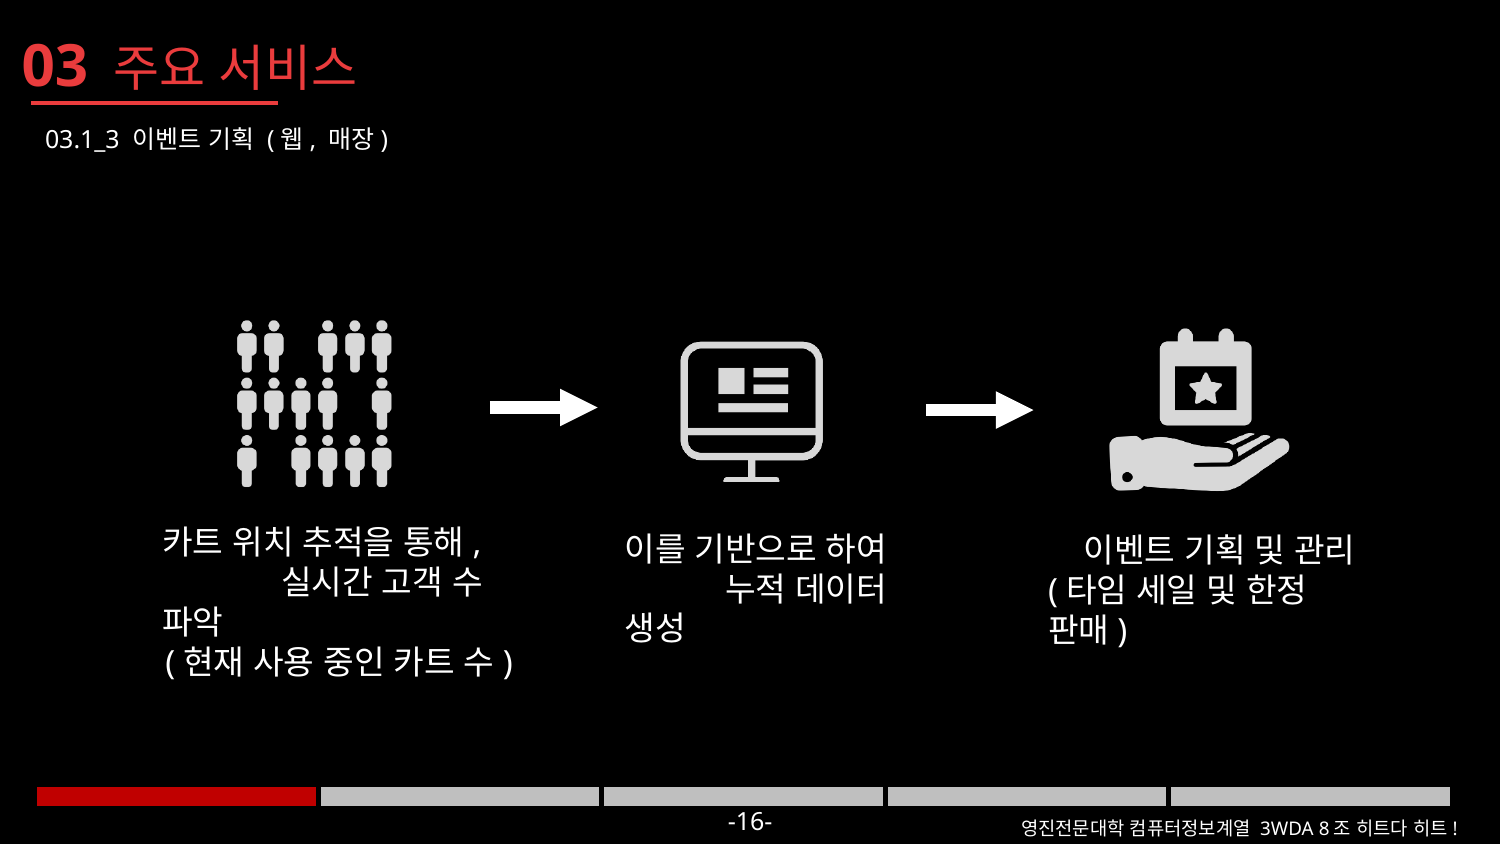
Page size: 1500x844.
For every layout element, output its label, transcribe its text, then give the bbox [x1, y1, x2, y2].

text_box 03 주요 서비스 [6, 20, 372, 106]
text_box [34, 784, 1500, 844]
text_box 03.1_3 이벤트 기획 (웹, 매장) [30, 116, 408, 162]
picture [184, 292, 444, 514]
text_box 카트 위치 추적을 통해, 실시간 고객 수 파악 (현재 사용 중인 카트 수) [147, 513, 531, 689]
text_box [489, 338, 920, 617]
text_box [925, 317, 1378, 619]
